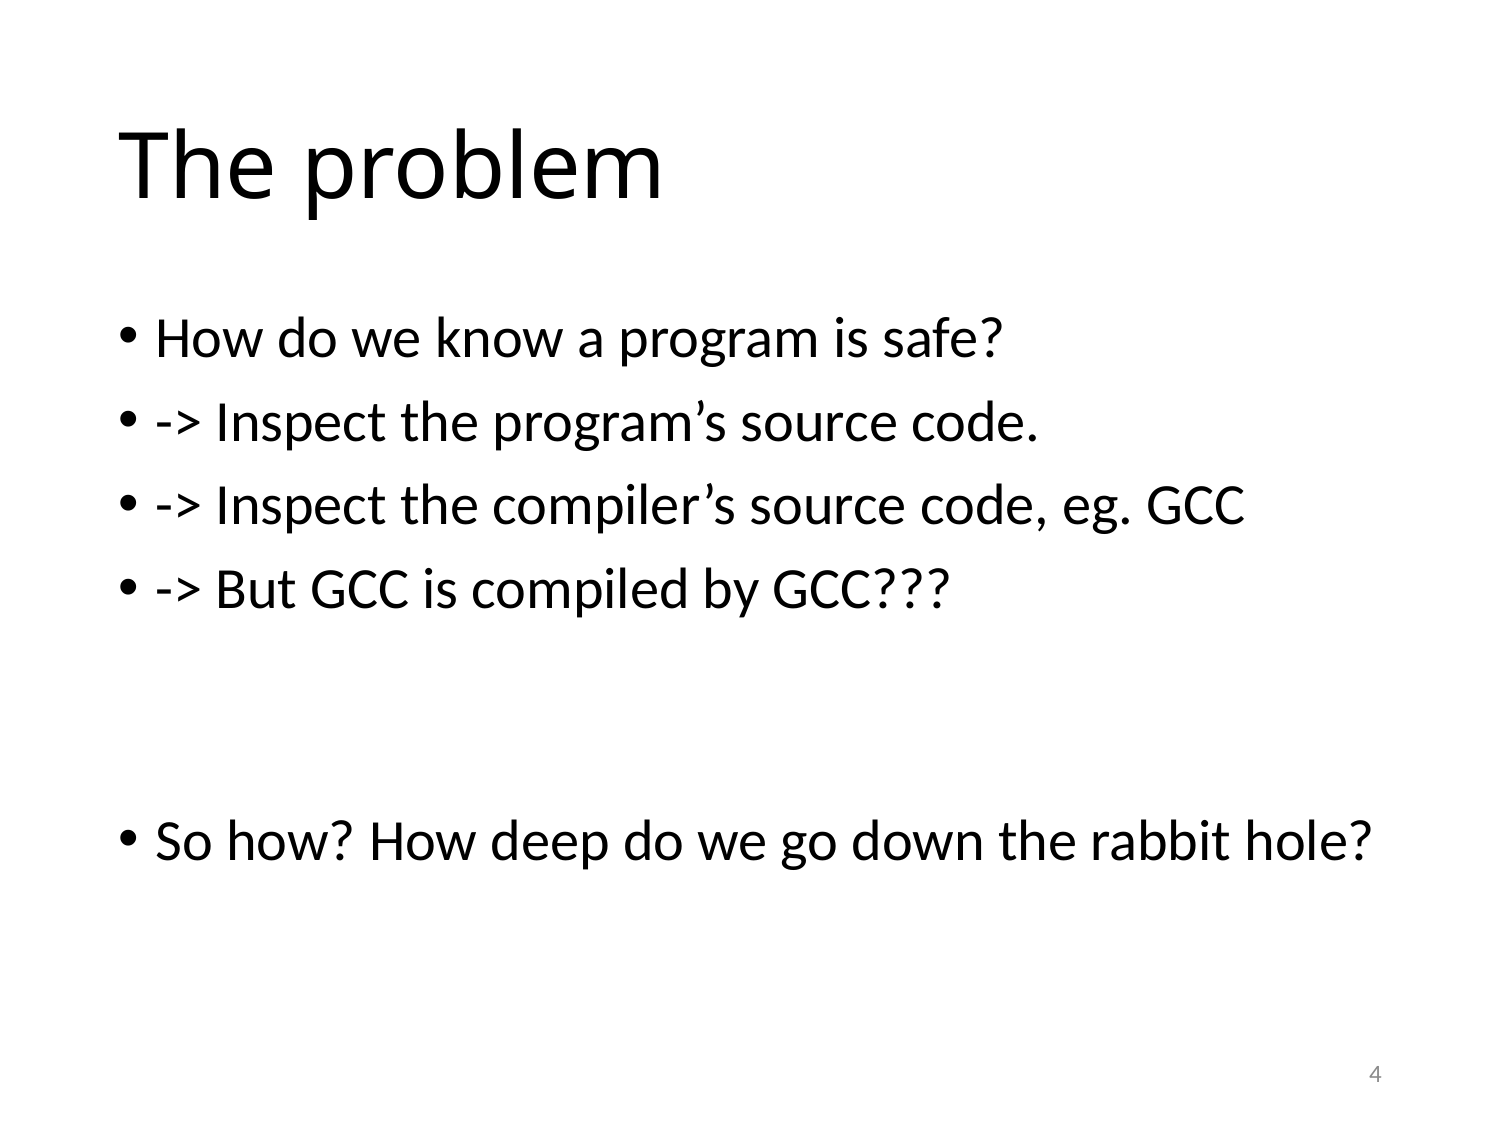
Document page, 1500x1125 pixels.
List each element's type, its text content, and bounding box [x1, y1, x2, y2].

slide_number 4 [1059, 1042, 1397, 1103]
list How do we know a program is safe? -> Inspect the program’s source code. -> Inspect the compiler’s source code, eg. GCC -> But GCC is compiled by GCC??? So how? How deep do we go down the rabbit hole? [103, 299, 1397, 1014]
title The problem [103, 59, 1397, 278]
